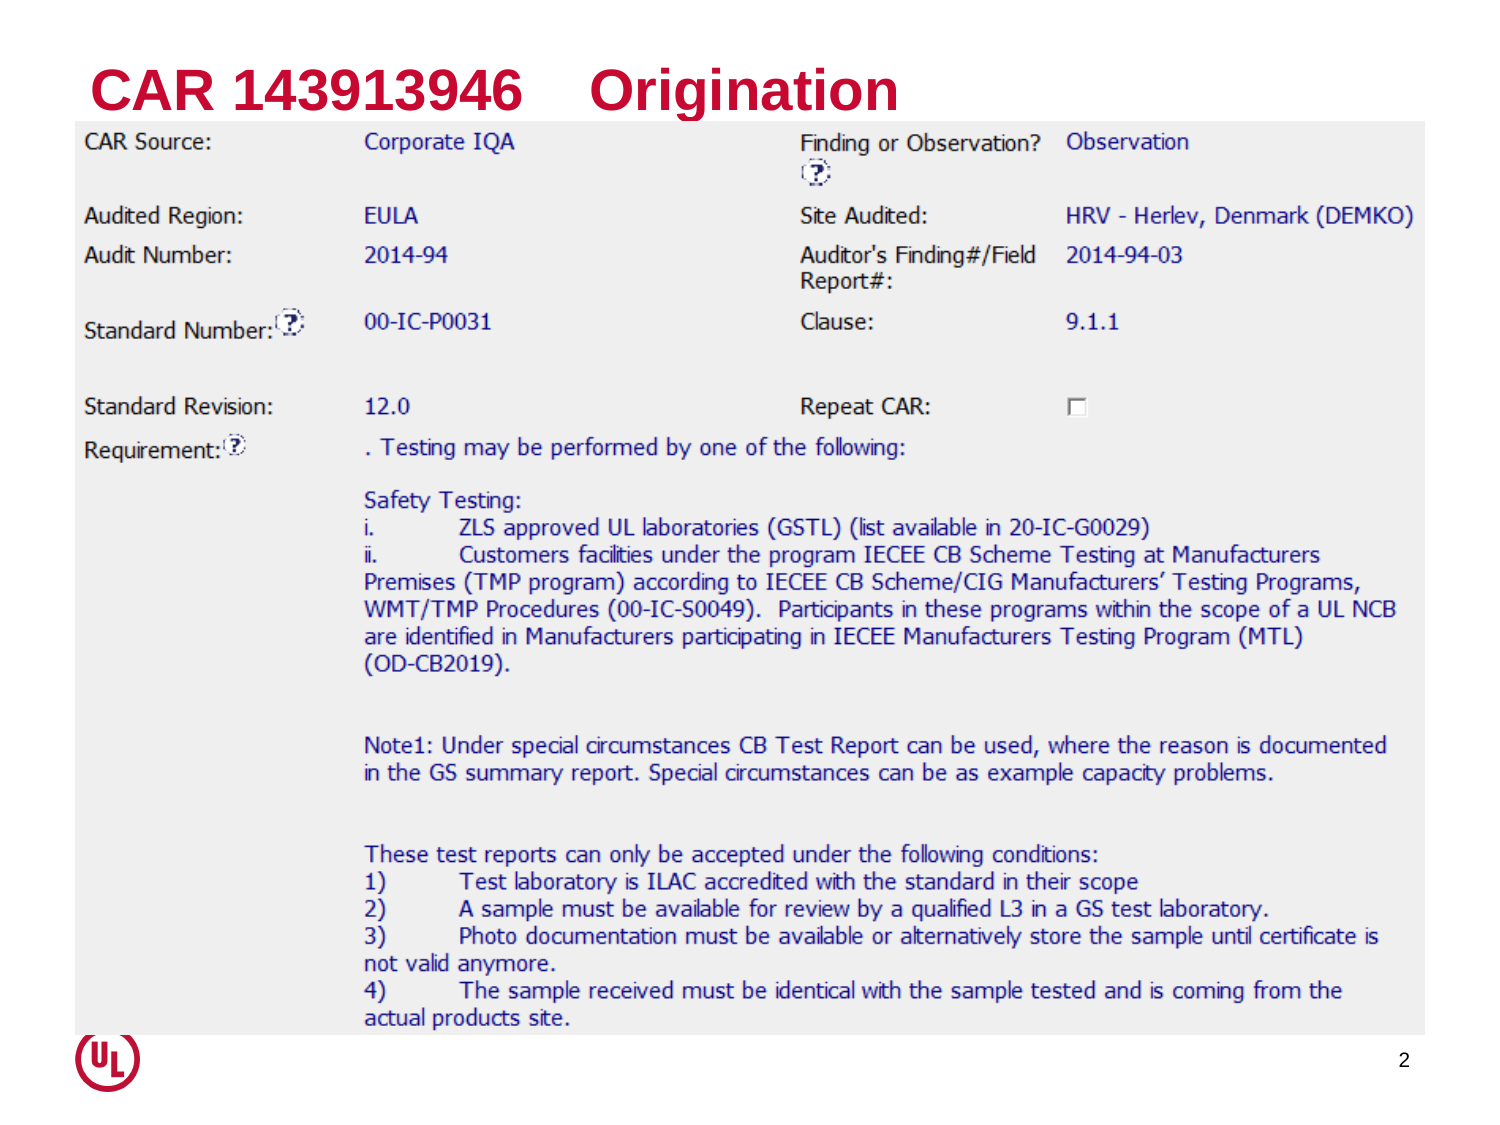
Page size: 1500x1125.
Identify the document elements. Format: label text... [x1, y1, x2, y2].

title CAR 143913946 Origination [75, 45, 1425, 120]
picture [74, 120, 1426, 1092]
slide_number 2 [1319, 1042, 1425, 1090]
